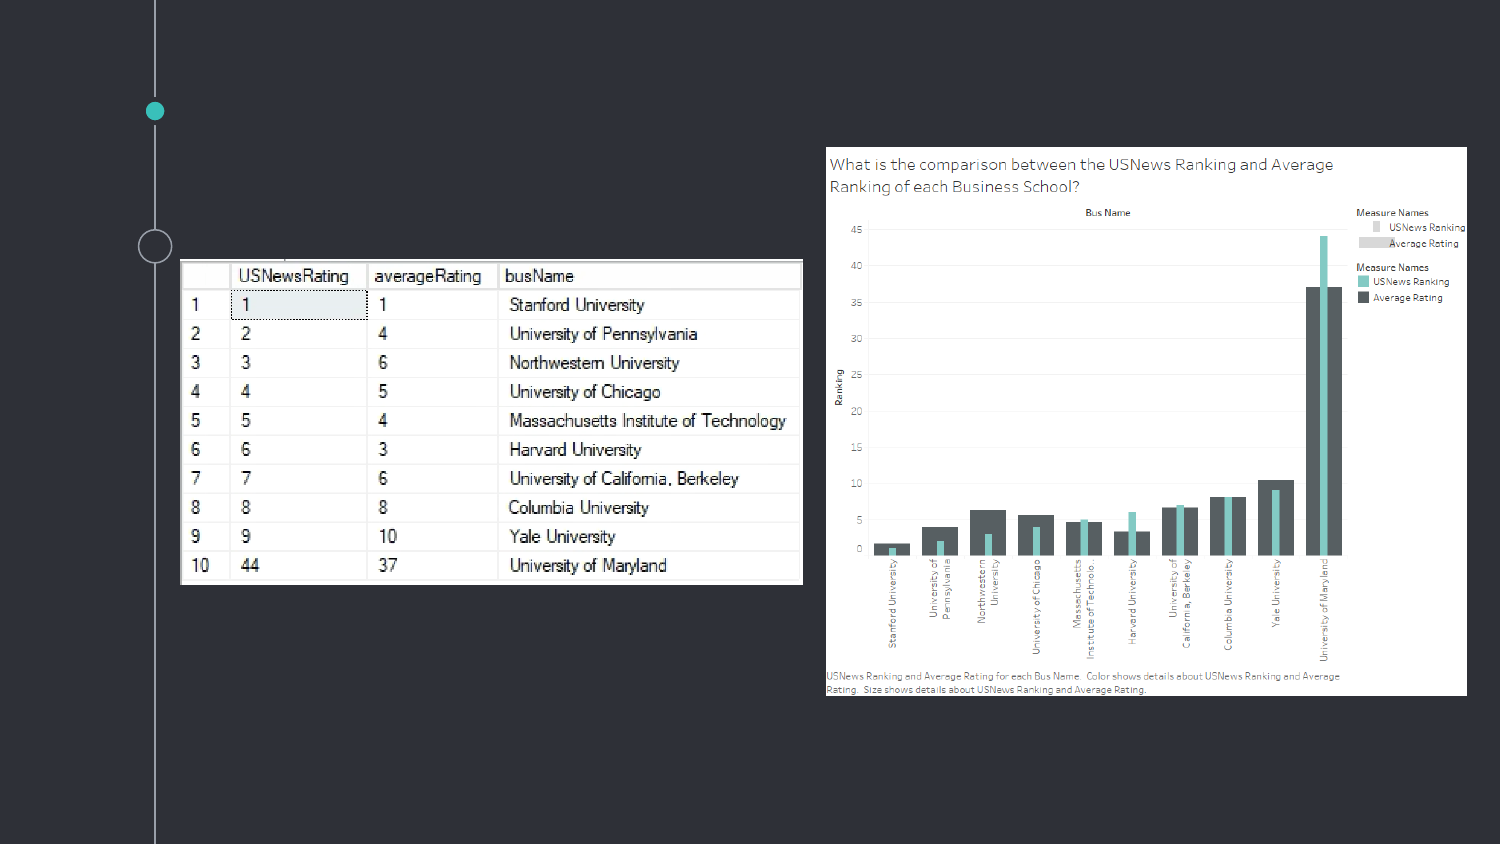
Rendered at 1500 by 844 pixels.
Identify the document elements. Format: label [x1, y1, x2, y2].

picture [826, 147, 1468, 697]
picture [179, 259, 803, 585]
